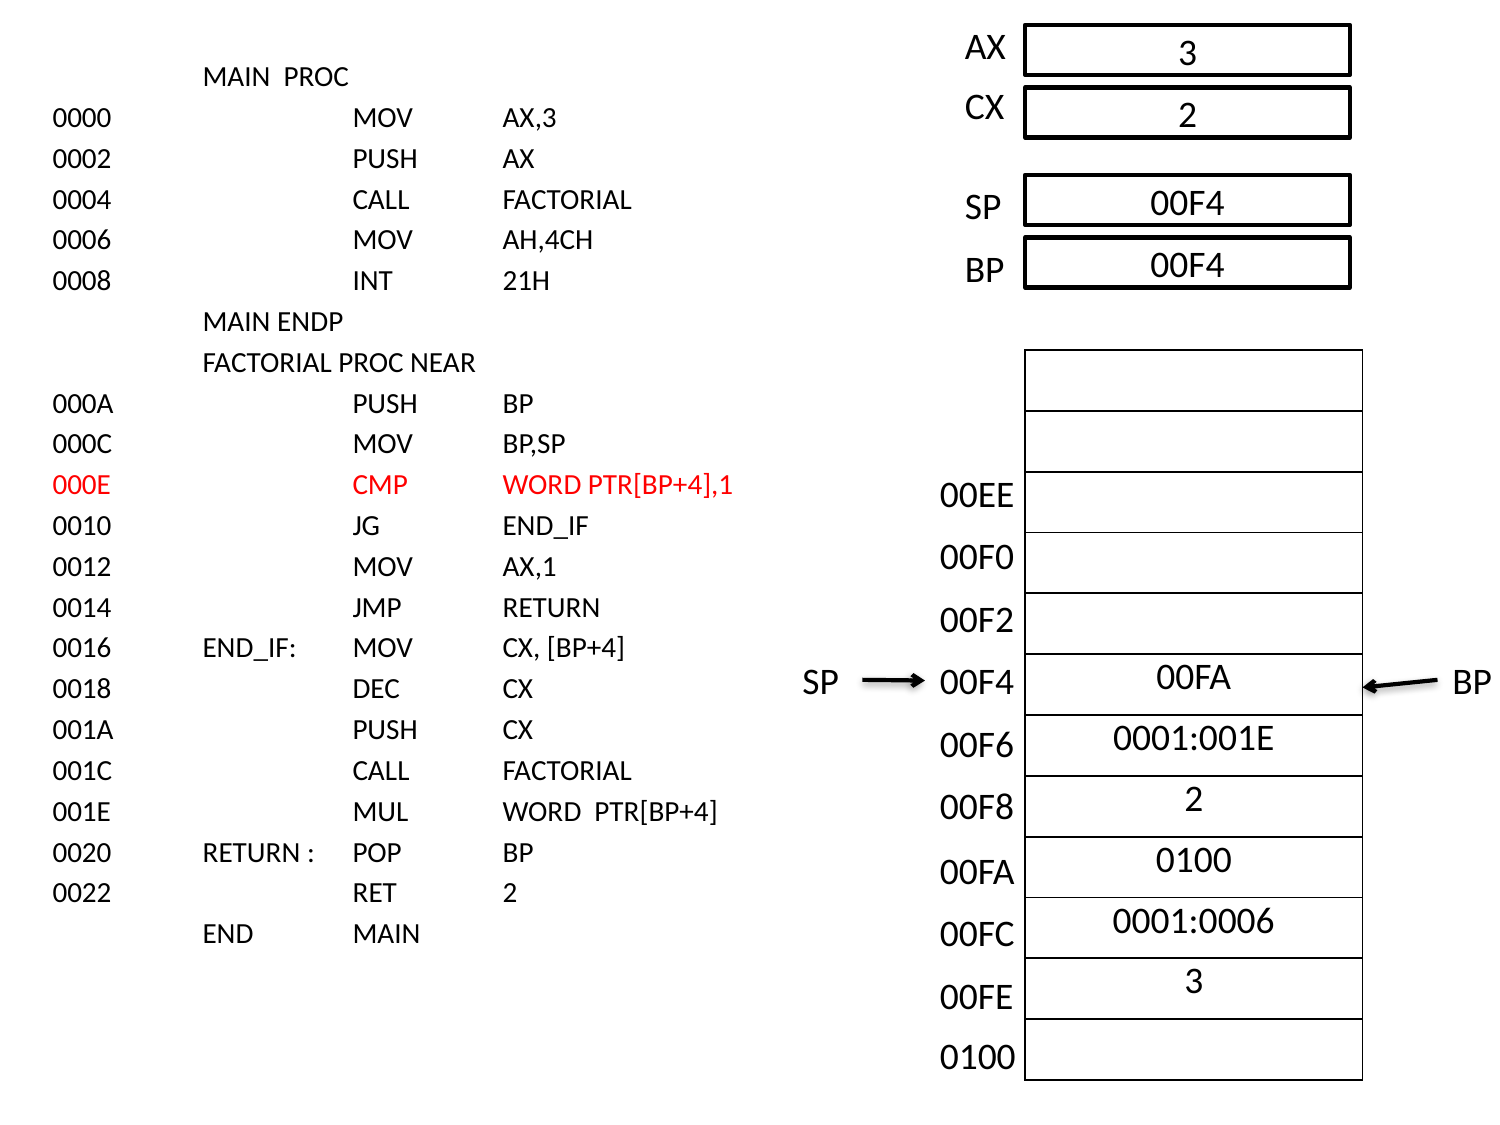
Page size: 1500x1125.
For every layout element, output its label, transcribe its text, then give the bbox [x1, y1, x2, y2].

text_box 00F4 [924, 649, 1038, 710]
text_box 00F2 [924, 587, 1038, 648]
table_header [1026, 351, 1362, 410]
text_box CX [949, 75, 1025, 135]
text_box 00FE [924, 964, 1038, 1025]
text_box 3 [1025, 23, 1352, 77]
table_cell 0001:0006 [1026, 898, 1362, 957]
table_cell [1026, 533, 1362, 592]
text_box SP [949, 174, 1038, 235]
table_cell 3 [1026, 959, 1362, 1018]
text_box AX [949, 14, 1038, 75]
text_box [1362, 679, 1438, 688]
text_box 00FC [924, 901, 1038, 962]
text_box 00F4 [1023, 235, 1352, 290]
text_box BP [949, 237, 1038, 298]
table_cell 2 [1026, 777, 1362, 836]
table_cell 0001:001E [1026, 716, 1362, 775]
text_box 00EE [924, 462, 1038, 523]
text_box 00FA [924, 839, 1038, 900]
table_cell 00FA [1026, 655, 1362, 714]
text_box 00F0 [924, 524, 1038, 585]
table_cell [1026, 412, 1362, 471]
table_cell [1038, 1020, 1362, 1079]
table_cell 0100 [1026, 838, 1362, 897]
text_box 00F4 [1023, 173, 1352, 227]
table_cell [1026, 594, 1362, 653]
text_box 00F8 [924, 774, 1038, 835]
text_box 0100 [924, 1025, 1038, 1085]
text_box 00F6 [924, 712, 1038, 773]
text_box BP [1437, 649, 1500, 710]
text_box 2 [1023, 85, 1352, 140]
list MAIN PROC 0000 MOV AX,3 0002 PUSH AX 0004 CALL FACTORIAL 0006 MOV AH,4CH 0008 INT 21H MAIN ENDP FACTORIAL PROC NEAR 000A PUSH BP 000C MOV BP,SP 000E CMP WORD PTR[BP+4],1 0010 JG END_IF 0012 MOV AX,1 0014 JMP RETURN 0016 END_IF: MOV CX, [BP+4] 0018 DEC CX 001A PUSH CX 001C CALL FACTORIAL 001E MUL WORD PTR[BP+4] 0020 RETURN : POP BP 0022 RET 2 END MAIN [37, 50, 750, 1063]
table_cell [1026, 473, 1362, 532]
text_box SP [787, 649, 863, 710]
